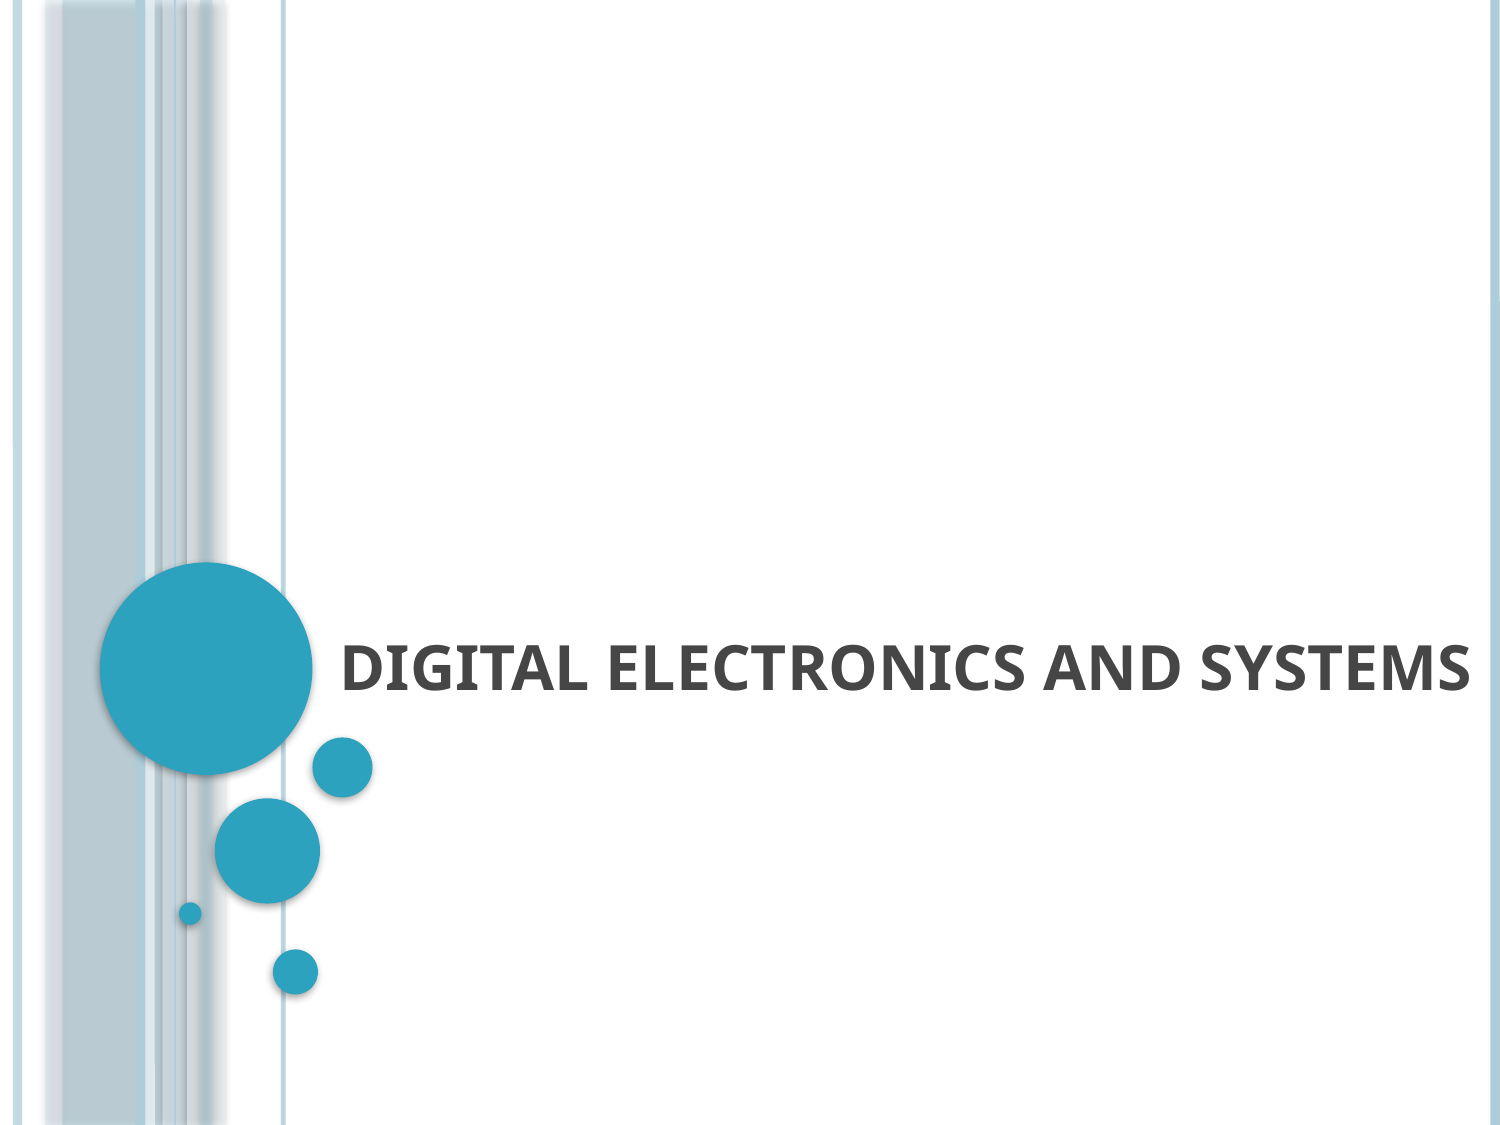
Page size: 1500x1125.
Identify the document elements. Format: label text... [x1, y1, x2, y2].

title Digital Electronics and Systems [324, 399, 1500, 711]
